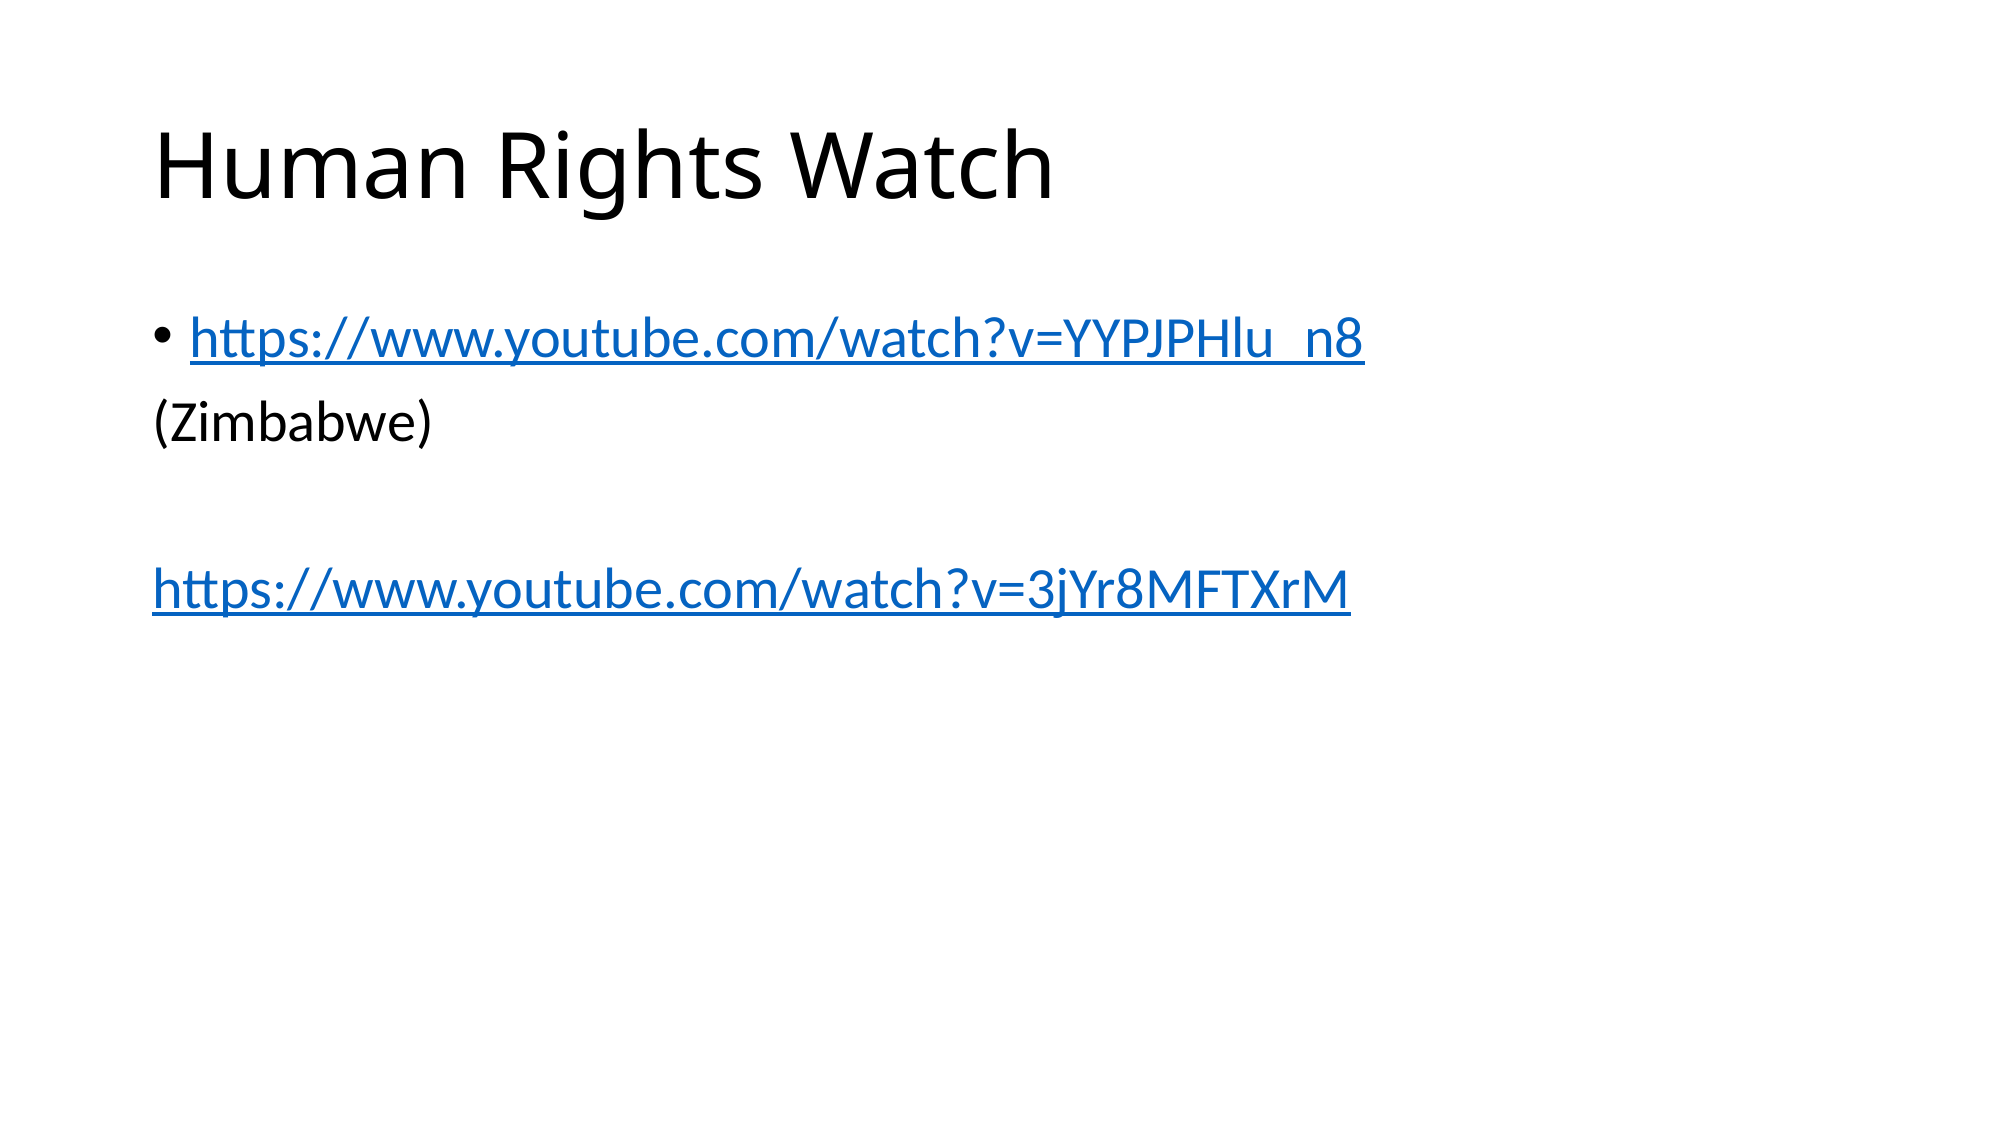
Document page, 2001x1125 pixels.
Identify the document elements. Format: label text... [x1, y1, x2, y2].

title Human Rights Watch [137, 59, 1863, 278]
list https://www.youtube.com/watch?v=YYPJPHlu_n8 (Zimbabwe) https://www.youtube.com/watch?v=3jYr8MFTXrM [137, 299, 1863, 1014]
